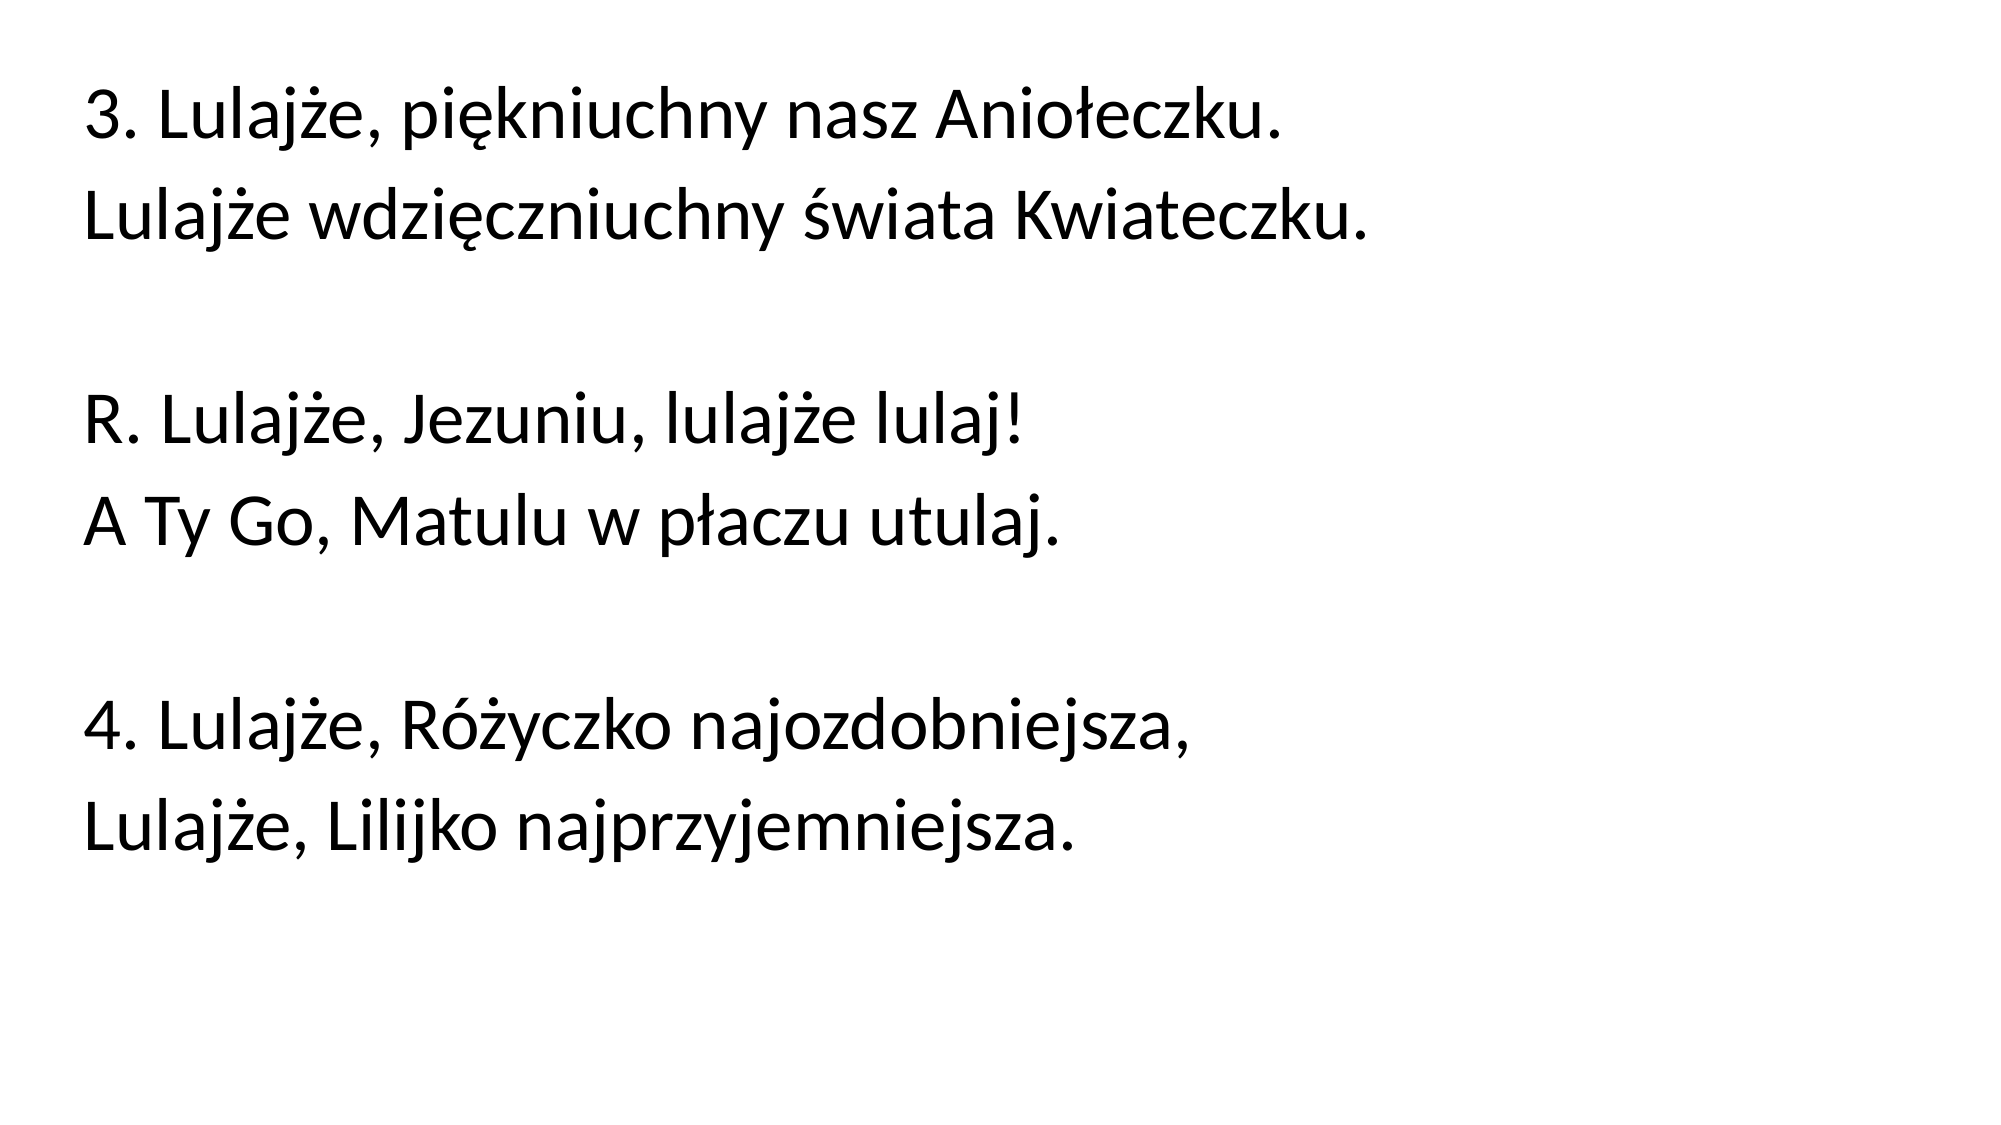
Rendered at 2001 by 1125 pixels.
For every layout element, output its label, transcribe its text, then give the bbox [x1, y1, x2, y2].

list 3. Lulajże, piękniuchny nasz Aniołeczku. Lulajże wdzięczniuchny świata Kwiateczku. R. Lulajże, Jezuniu, lulajże lulaj! A Ty Go, Matulu w płaczu utulaj. 4. Lulajże, Różyczko najozdobniejsza, Lulajże, Lilijko najprzyjemniejsza. [68, 66, 1926, 1037]
